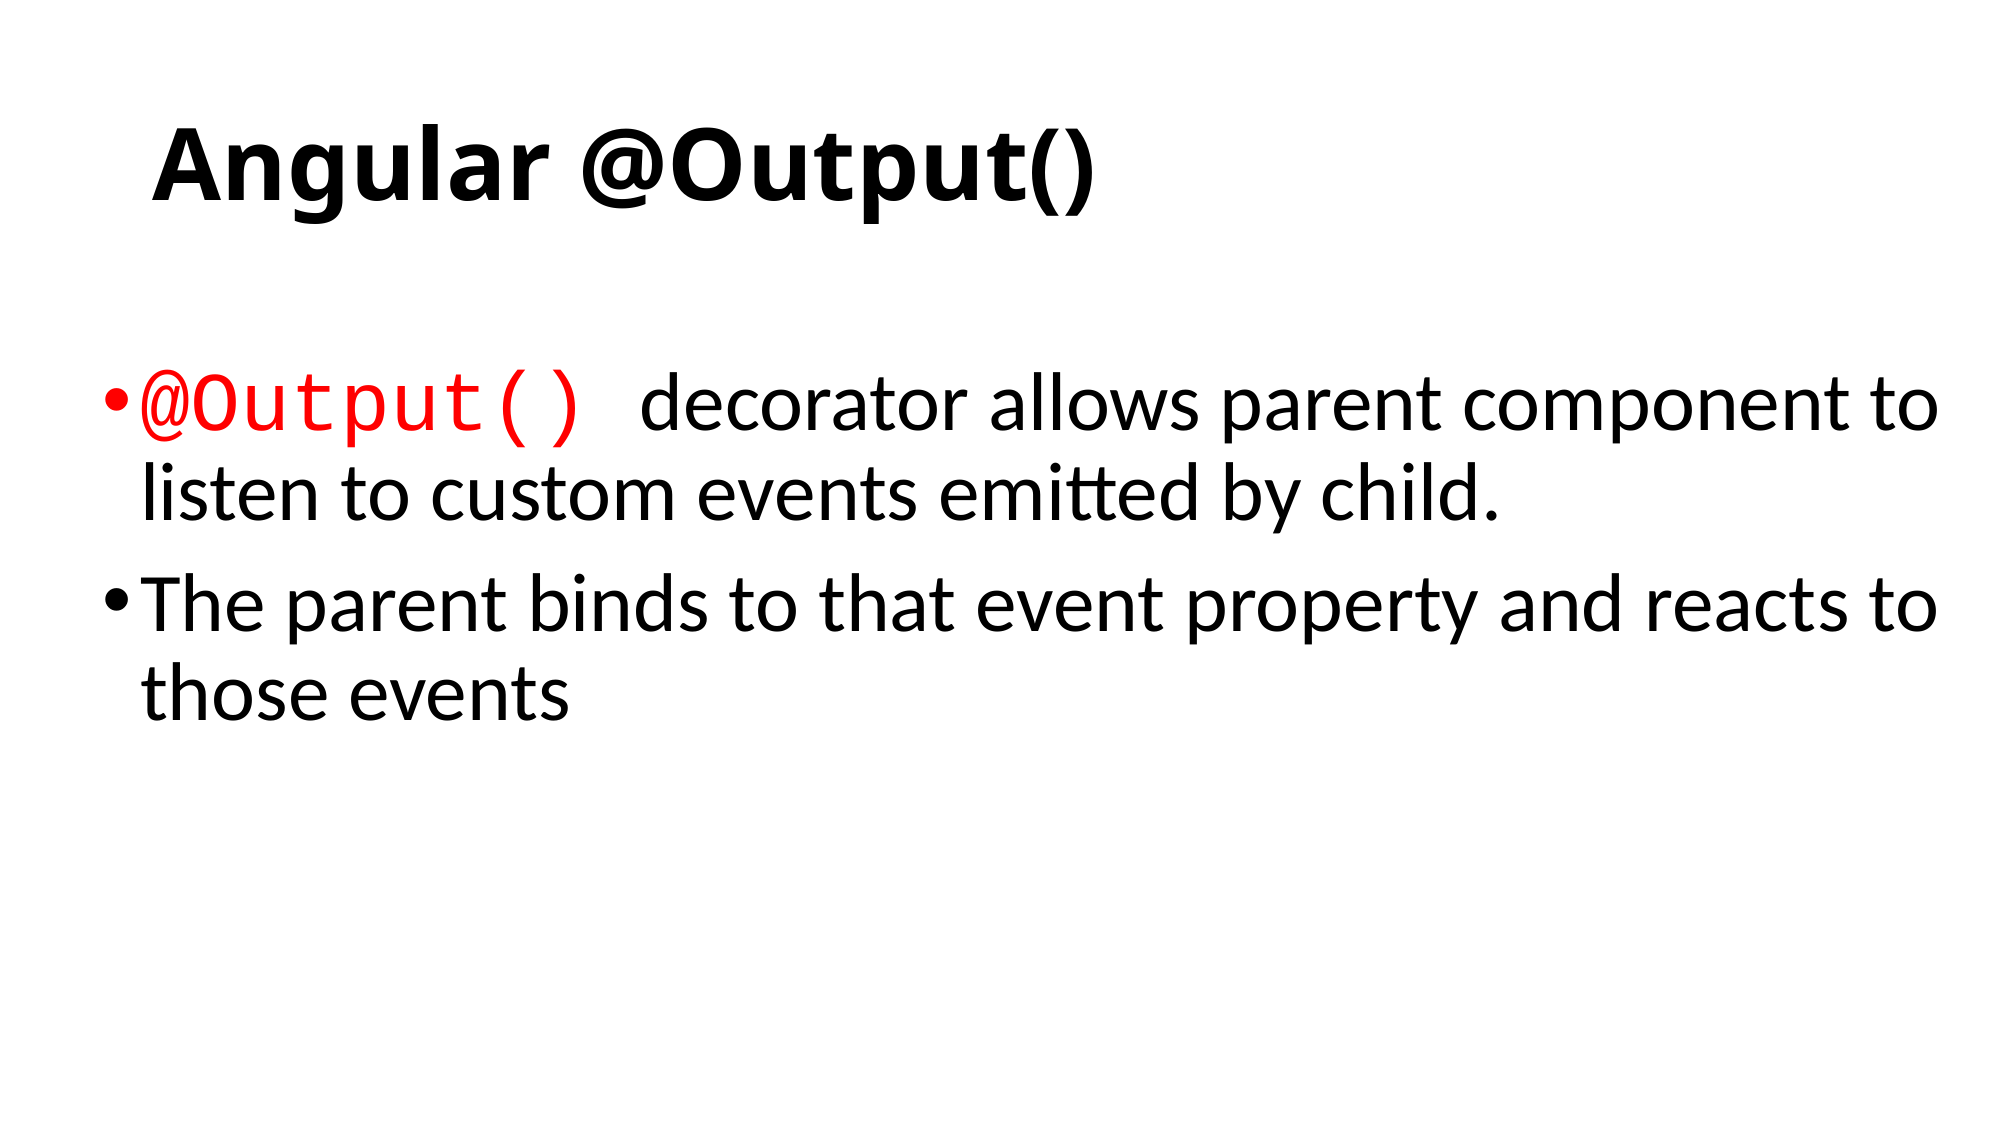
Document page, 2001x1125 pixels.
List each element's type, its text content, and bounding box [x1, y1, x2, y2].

title Angular @Output() [137, 59, 1863, 278]
list @Output() decorator allows parent component to listen to custom events emitted by child. The parent binds to that event property and reacts to those events [87, 351, 1984, 1125]
